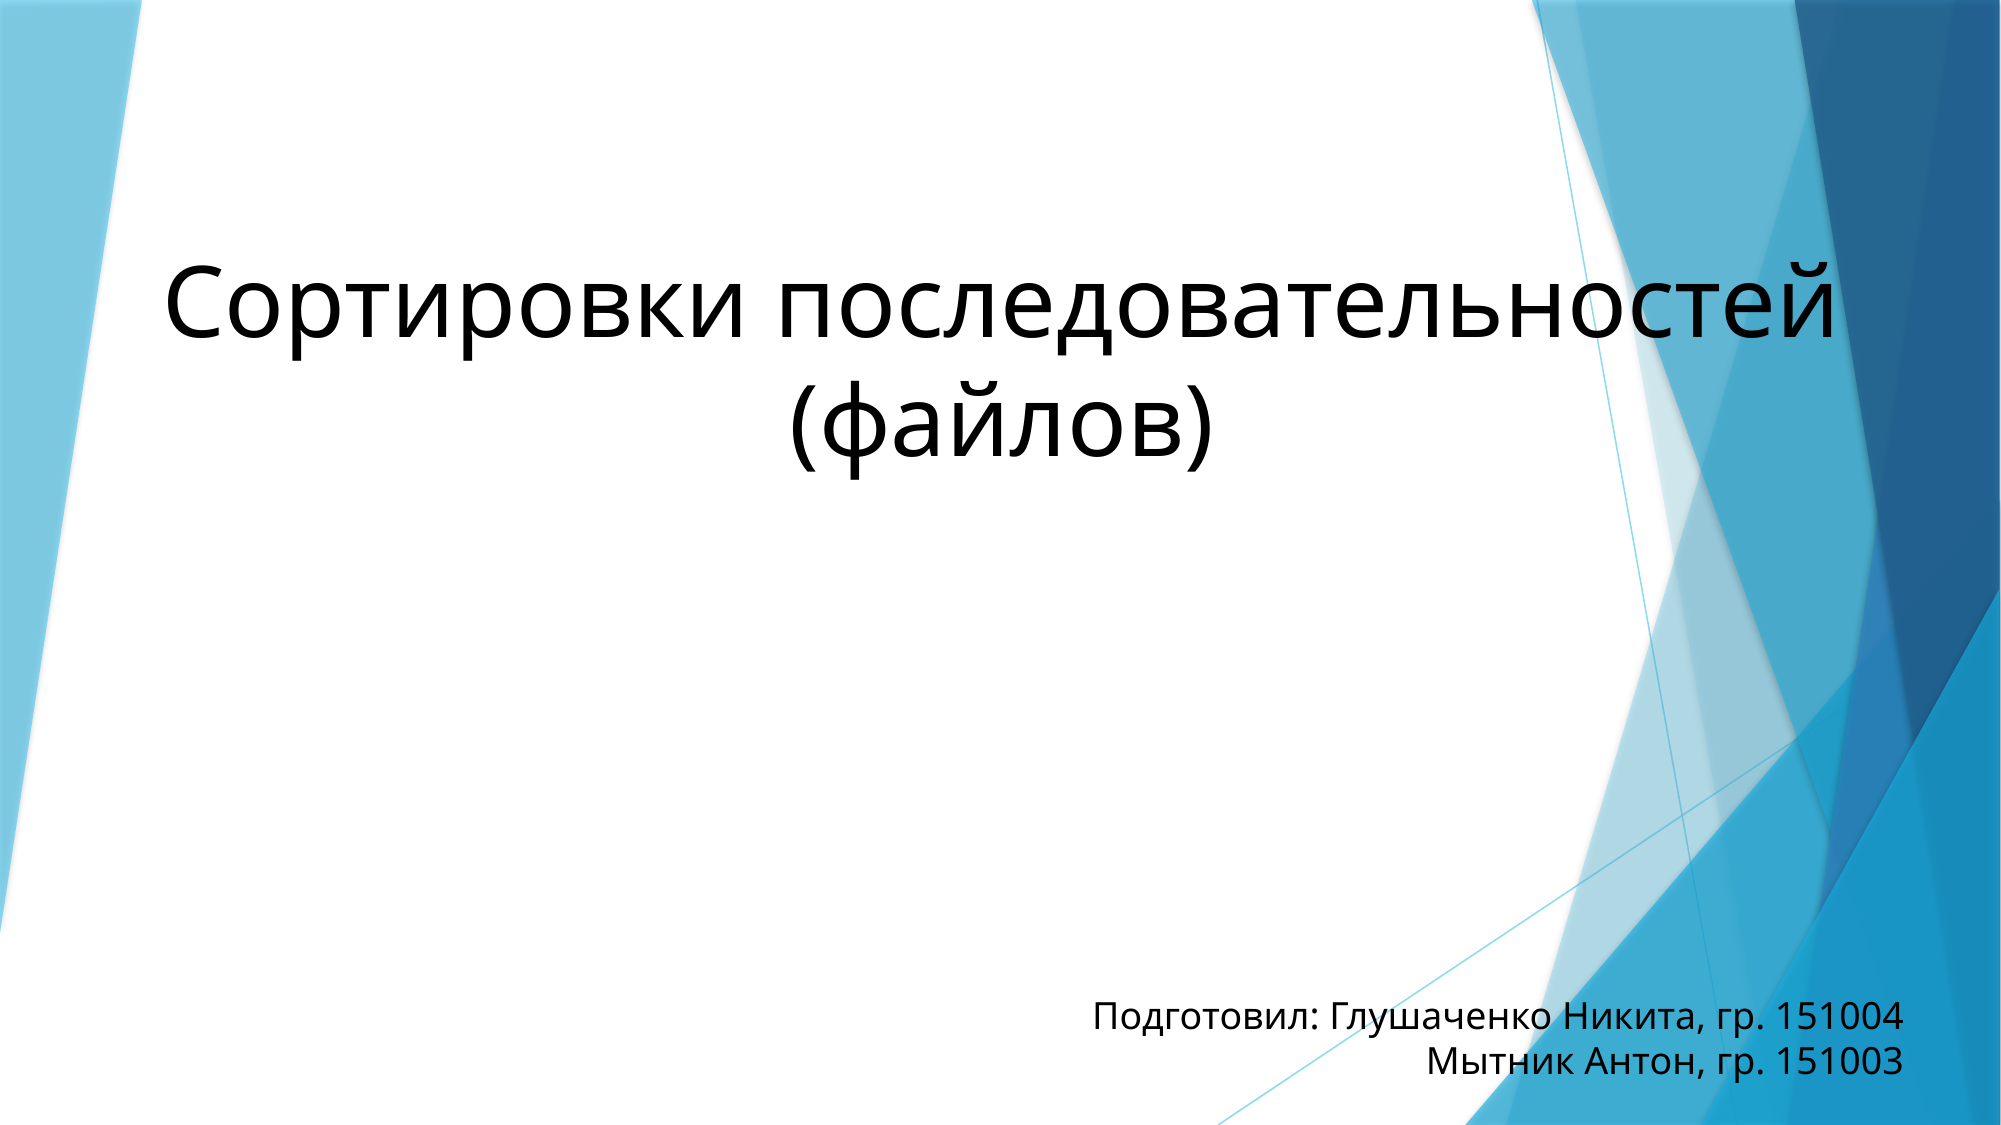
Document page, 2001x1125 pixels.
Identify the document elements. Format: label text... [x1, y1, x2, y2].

text_box Подготовил: Глушаченко Никита, гр. 151004 Мытник Антон, гр. 151003 [1059, 984, 1919, 1090]
title Сортировки последовательностей (файлов) [146, 213, 1858, 484]
